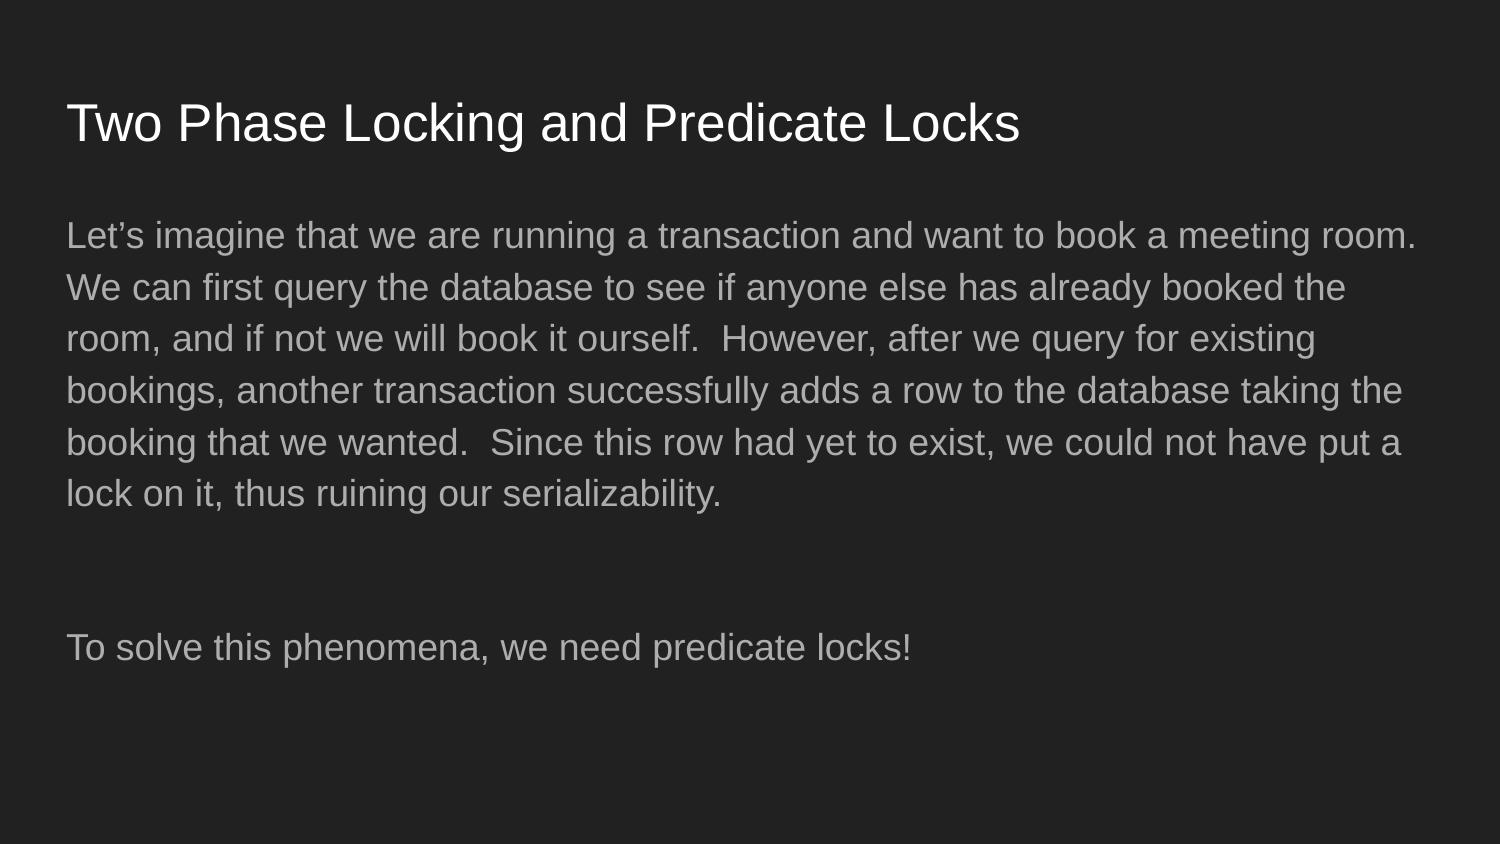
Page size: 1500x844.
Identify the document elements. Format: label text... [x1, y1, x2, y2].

title Two Phase Locking and Predicate Locks [51, 72, 1449, 167]
list Let’s imagine that we are running a transaction and want to book a meeting room. We can first query the database to see if anyone else has already booked the room, and if not we will book it ourself. However, after we query for existing bookings, another transaction successfully adds a row to the database taking the booking that we wanted. Since this row had yet to exist, we could not have put a lock on it, thus ruining our serializability. To solve this phenomena, we need predicate locks! [51, 189, 1449, 750]
